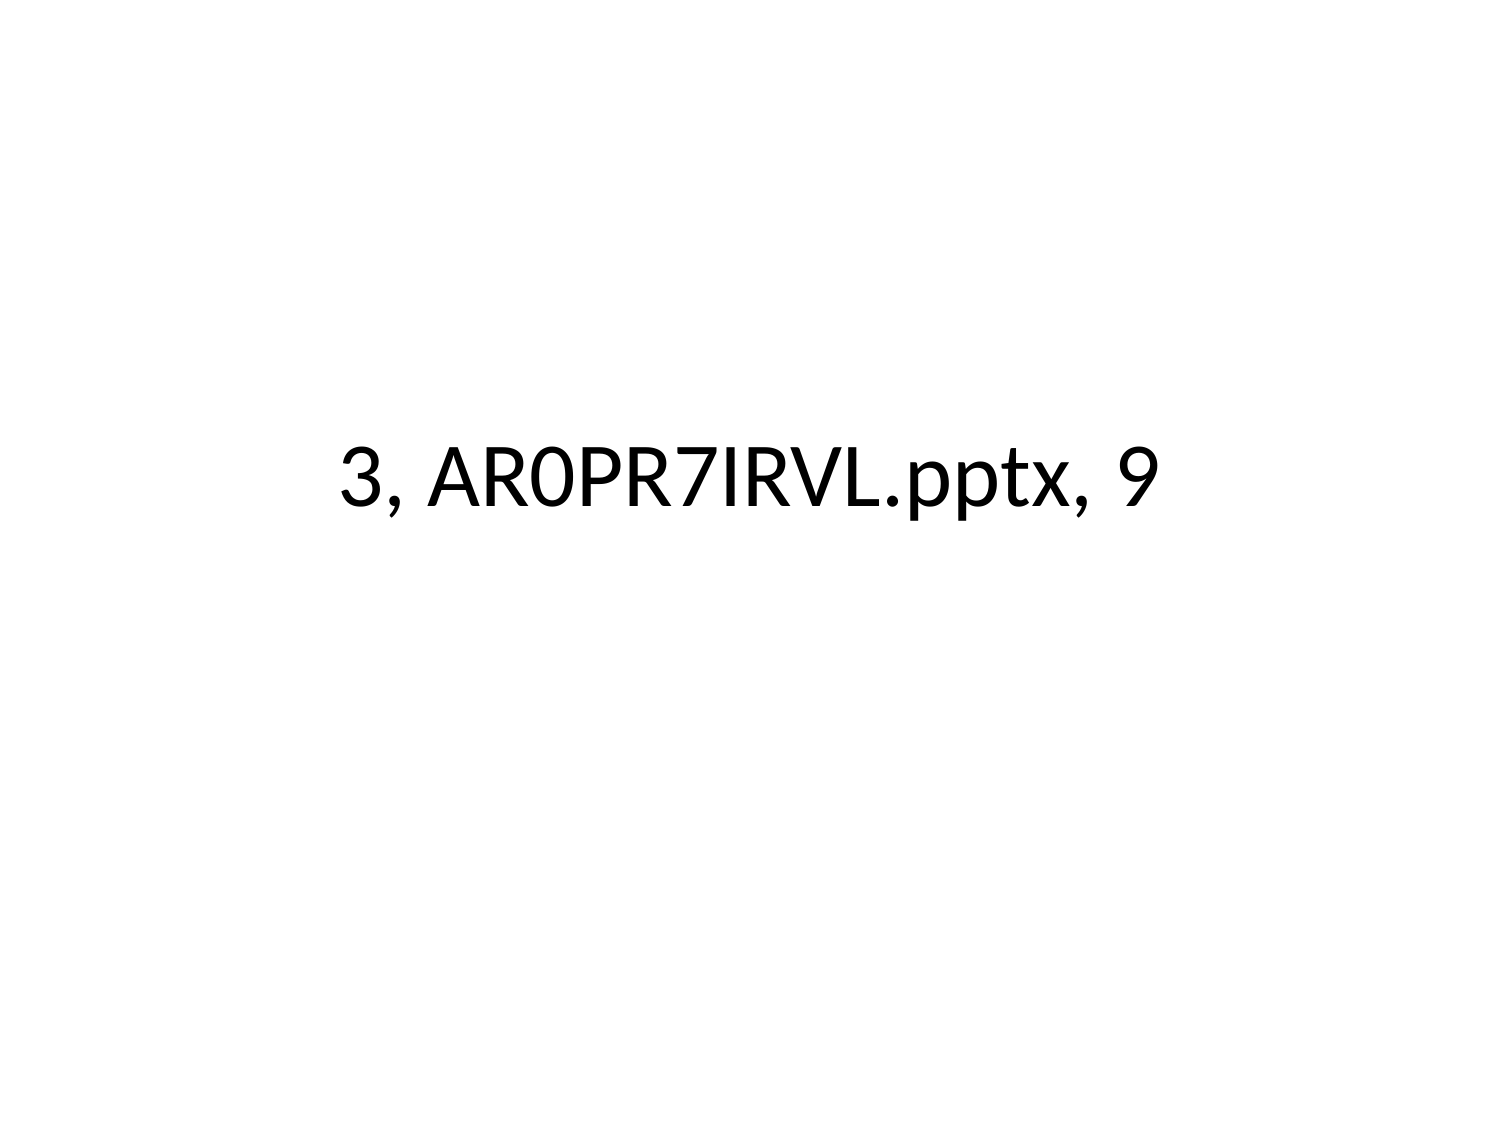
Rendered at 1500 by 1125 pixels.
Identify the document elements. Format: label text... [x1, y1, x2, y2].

title 3, AR0PR7IRVL.pptx, 9 [112, 349, 1388, 591]
